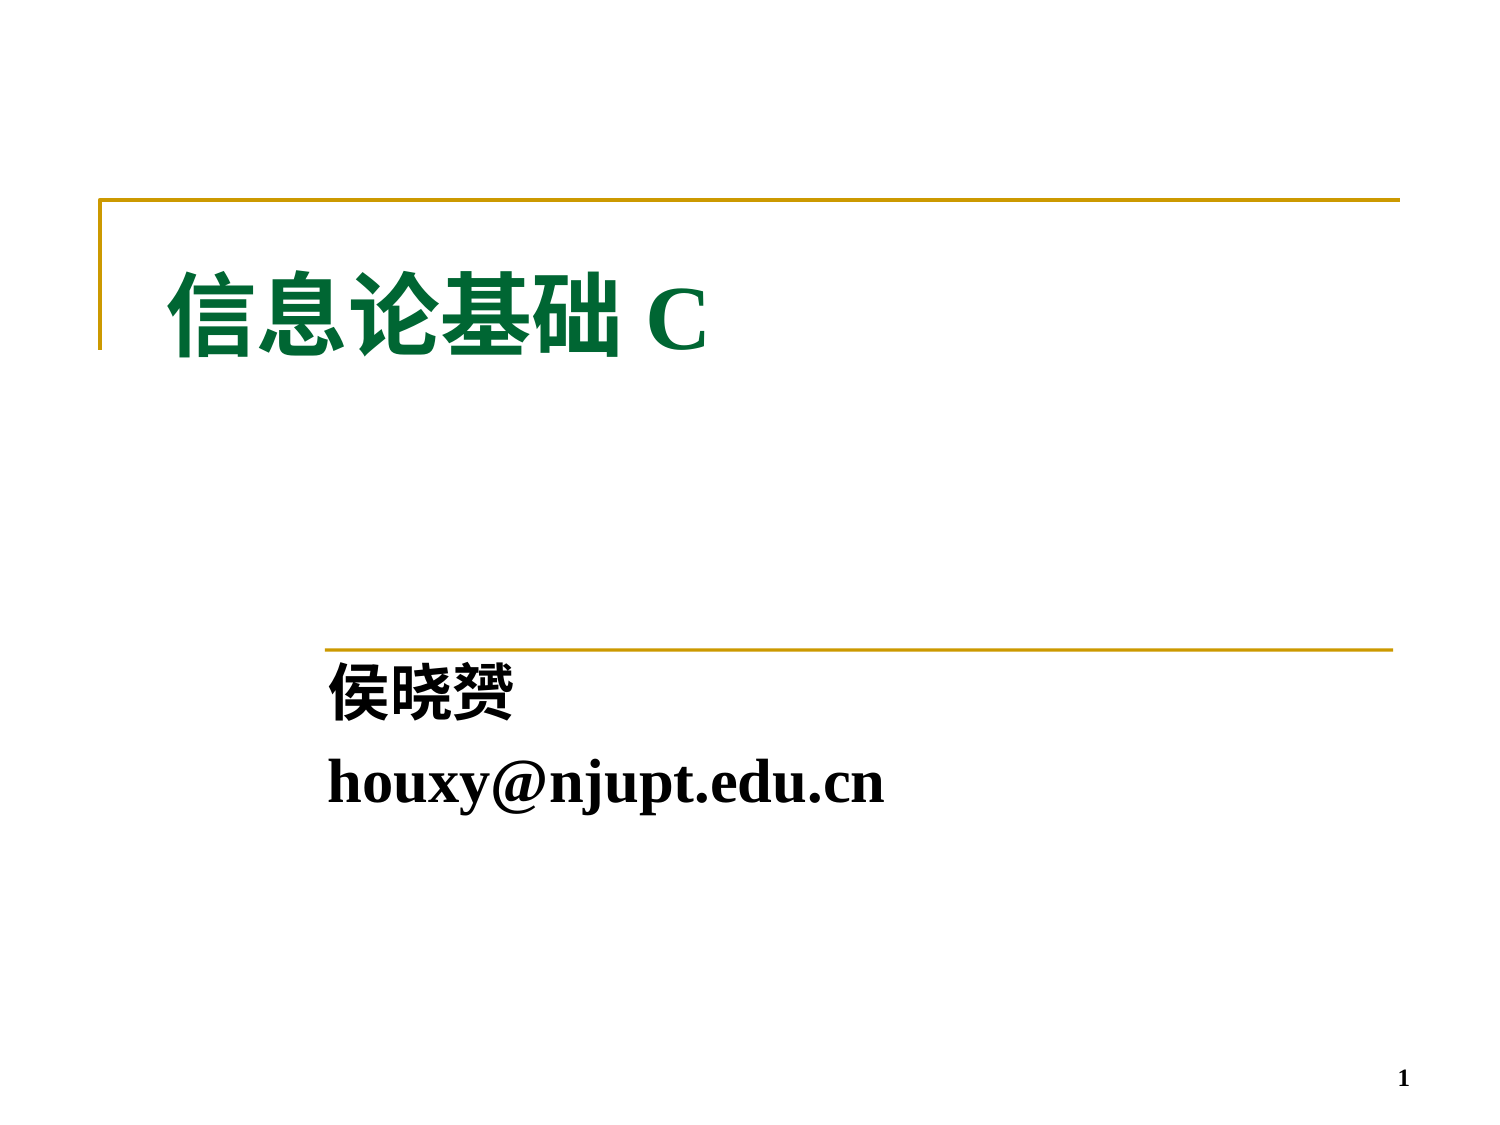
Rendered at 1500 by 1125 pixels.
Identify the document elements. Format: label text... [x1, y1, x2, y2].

subtitle 侯晓赟 houxy@njupt.edu.cn [312, 645, 1389, 933]
text_box [1074, 1024, 1425, 1100]
title 信息论基础C [149, 249, 1401, 538]
